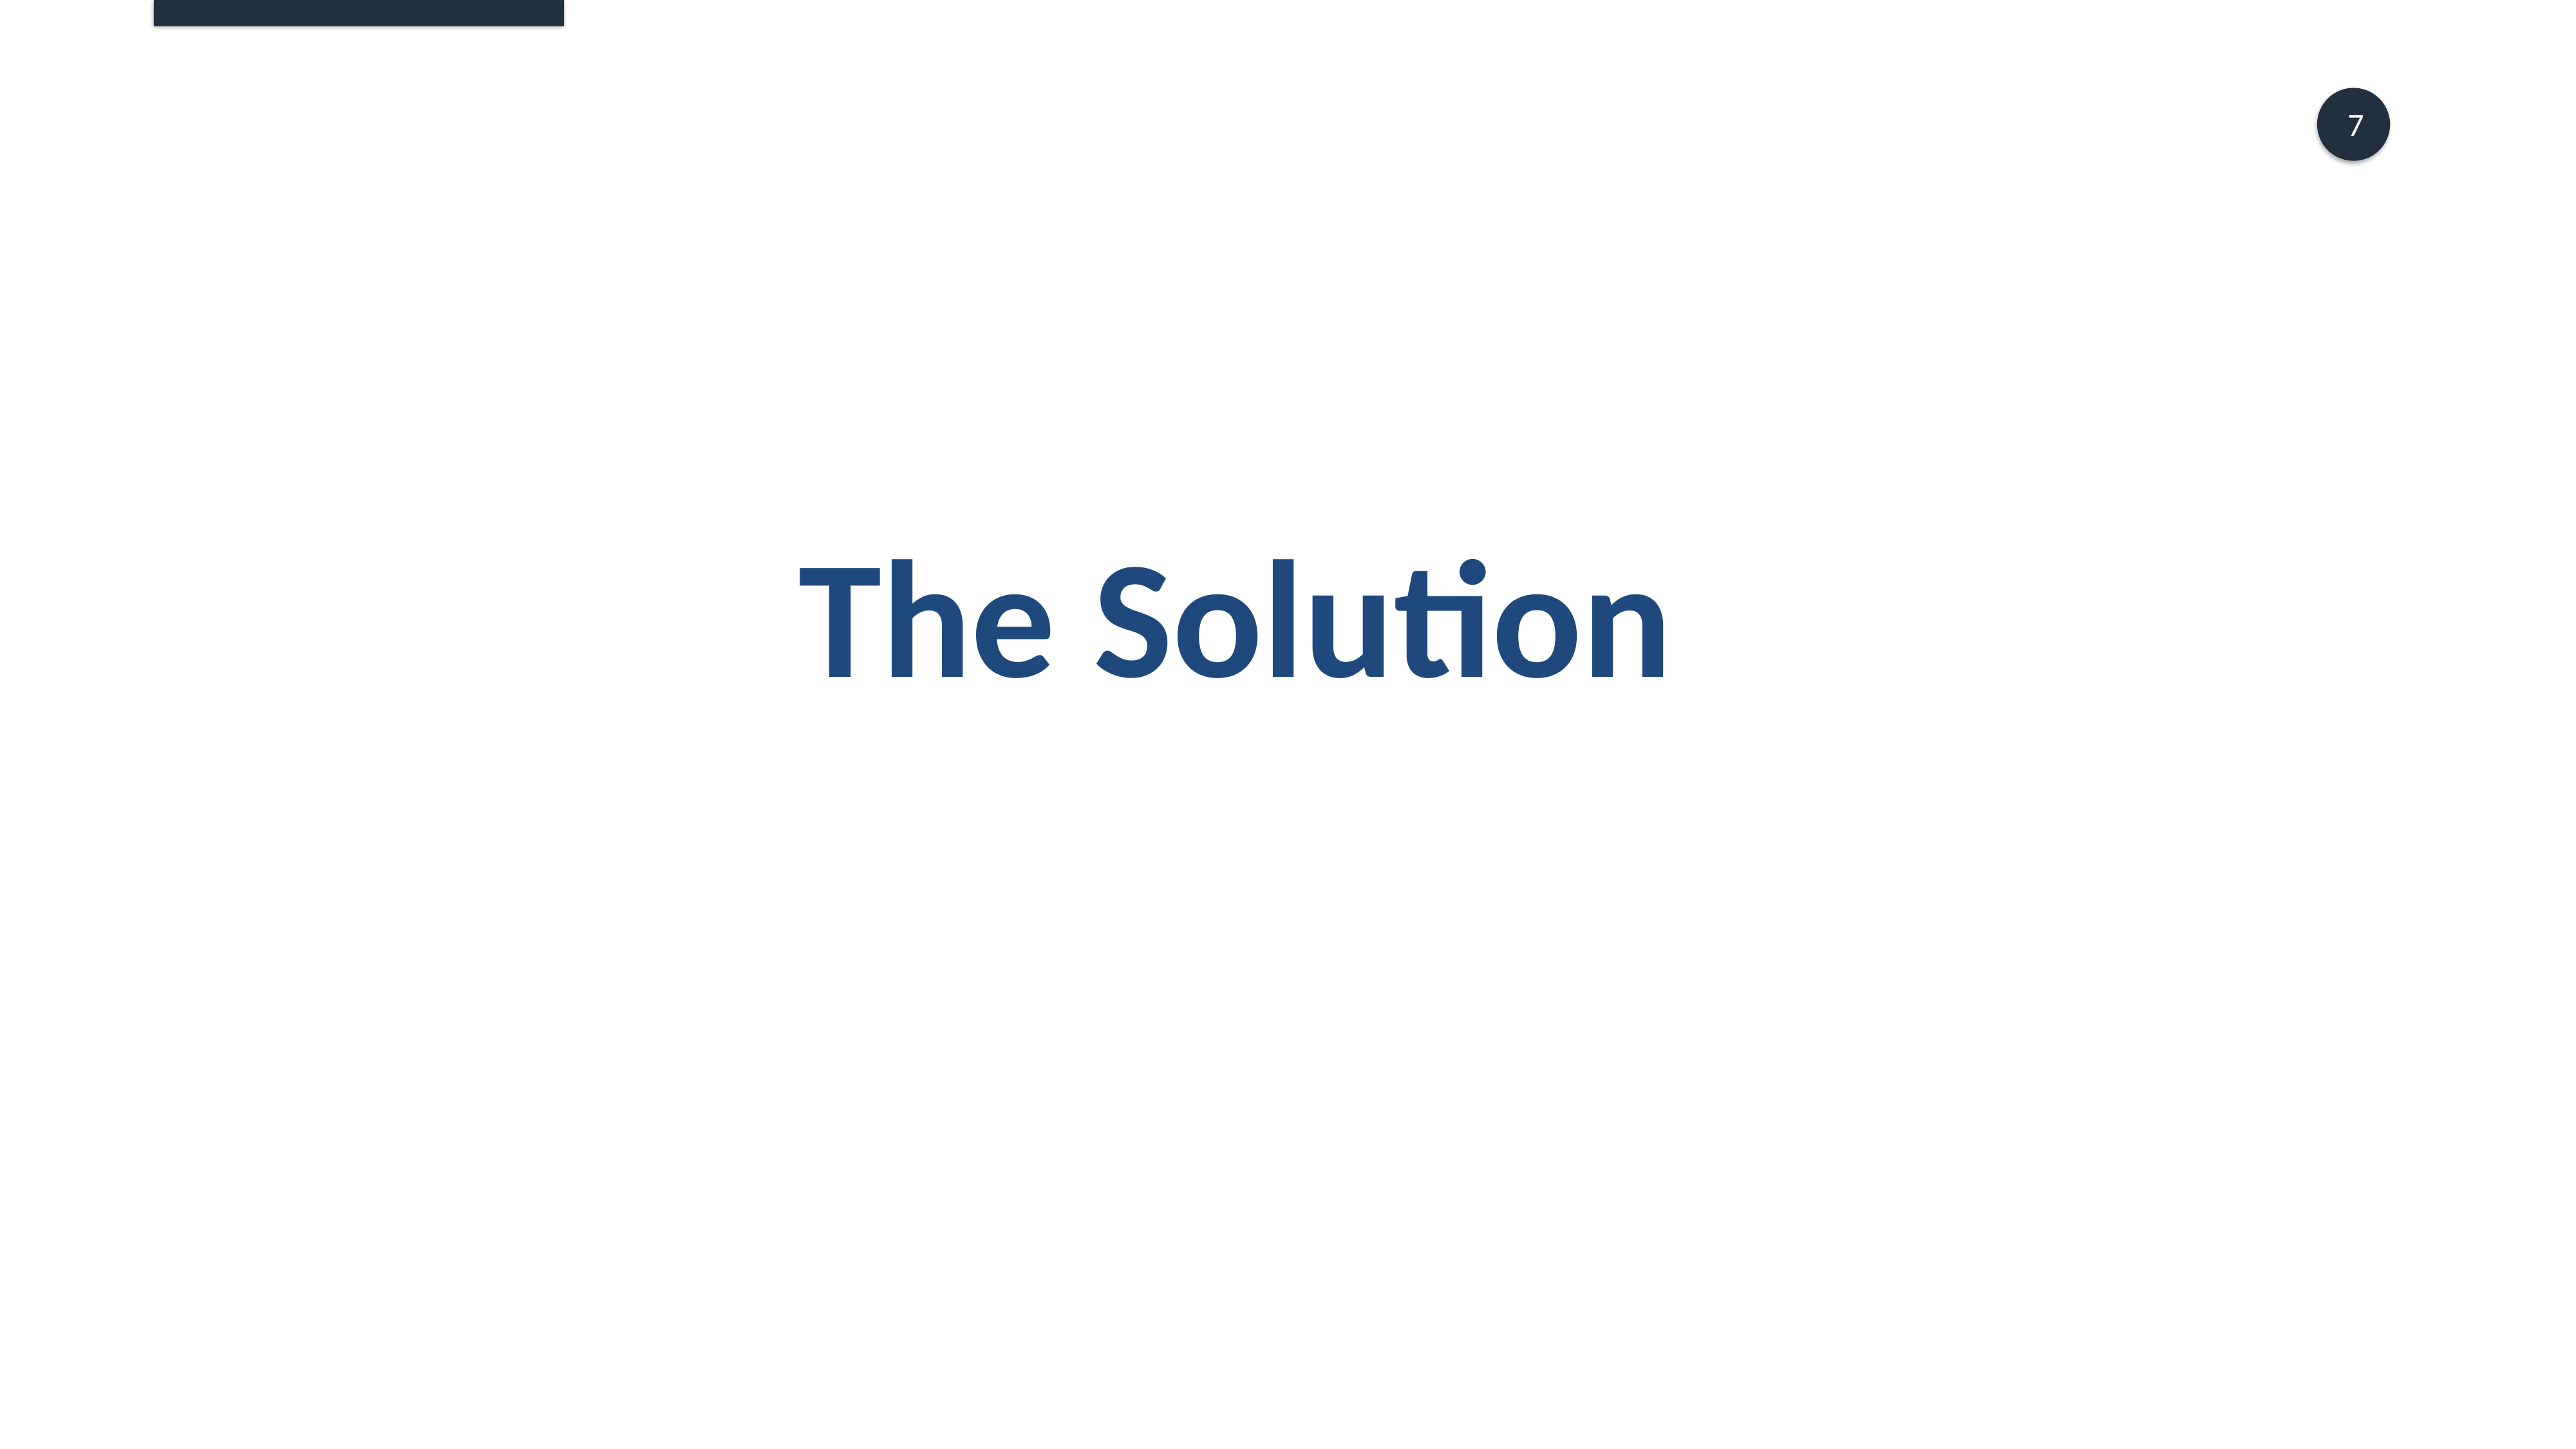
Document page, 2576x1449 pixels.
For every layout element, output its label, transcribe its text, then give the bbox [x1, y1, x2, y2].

text_box The Solution [789, 527, 1683, 719]
